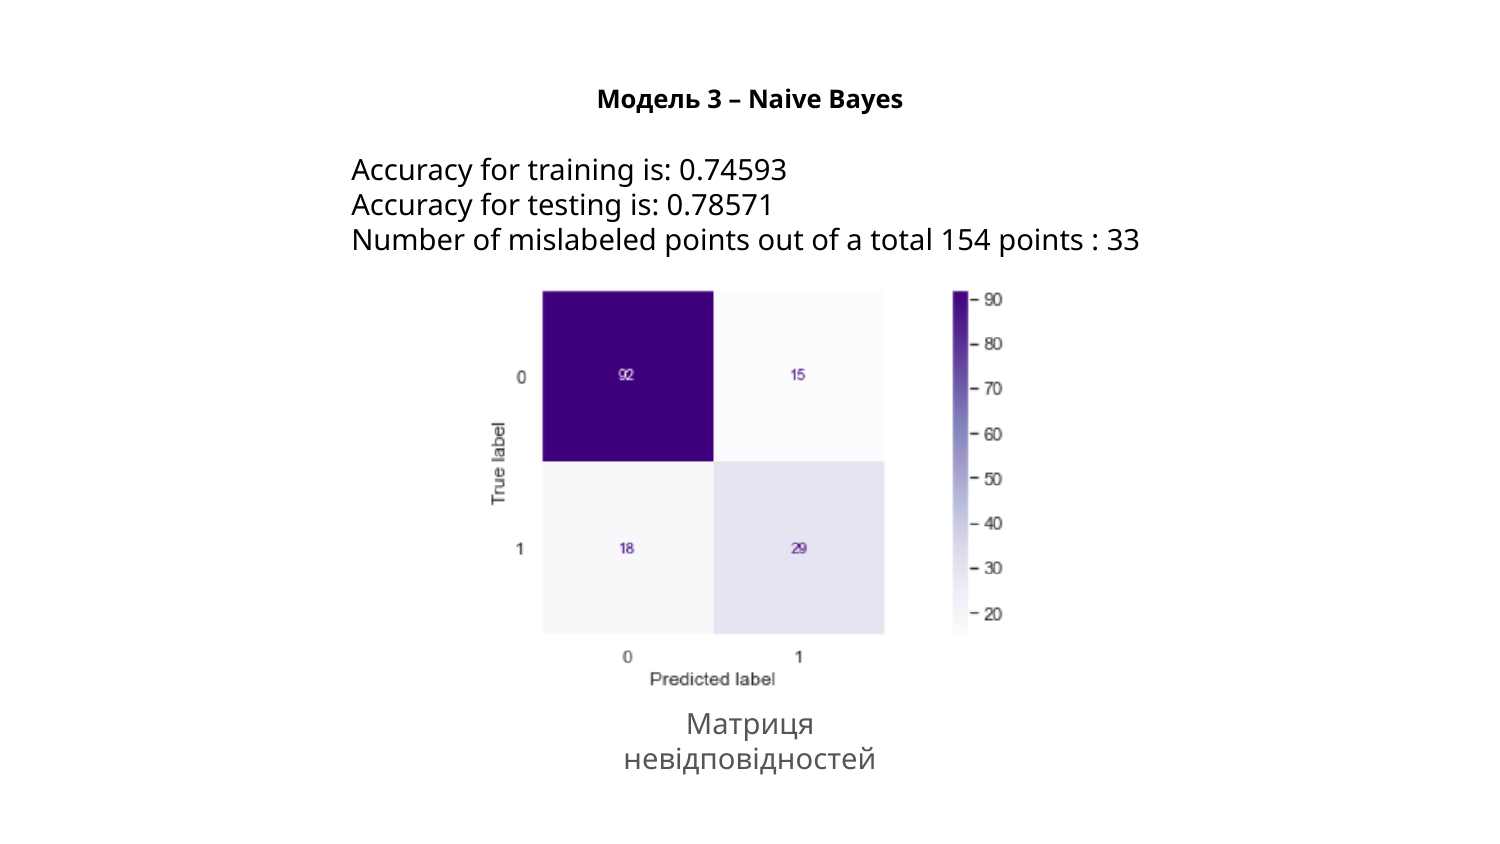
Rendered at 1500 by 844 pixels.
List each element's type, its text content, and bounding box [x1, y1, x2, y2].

text_box Матриця невідповідностей [573, 710, 927, 783]
title Модель 3 – Naive Bayes [75, 67, 1425, 129]
picture [486, 279, 1014, 701]
text_box Accuracy for training is: 0.74593 Accuracy for testing is: 0.78571 Number of mislabeled points out of a total 154 points : 33 [351, 151, 1149, 257]
